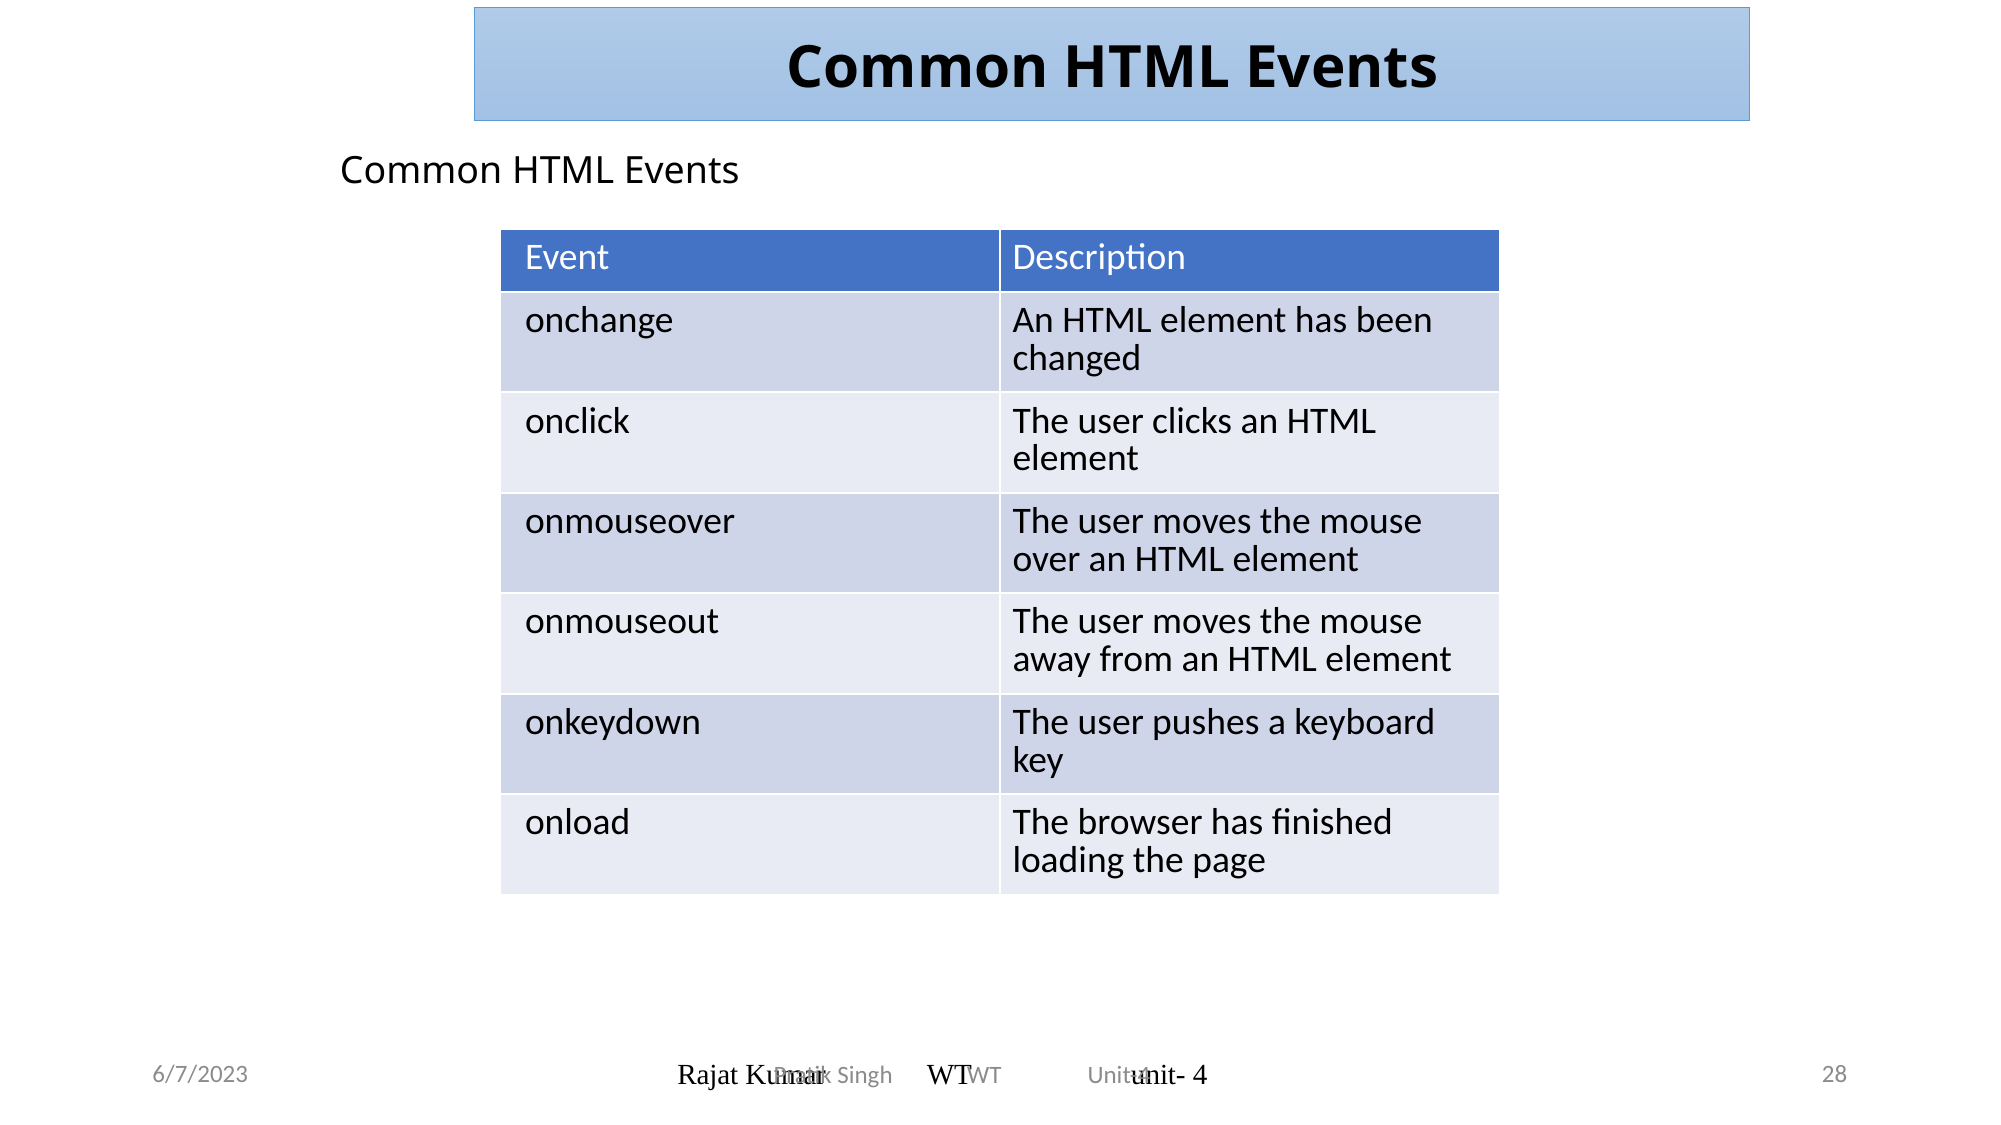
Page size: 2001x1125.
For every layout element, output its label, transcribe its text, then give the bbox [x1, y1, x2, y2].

table_cell An HTML element has been changed [1001, 293, 1499, 391]
table_cell onmouseover [501, 494, 999, 592]
table_cell onmouseout [501, 594, 999, 693]
table_cell The user pushes a keyboard key [1001, 695, 1499, 793]
table_cell onload [501, 795, 999, 894]
slide_number 28 [1412, 1042, 1863, 1103]
table_header Event [501, 230, 999, 291]
table_cell The user moves the mouse over an HTML element [1001, 494, 1499, 592]
list Common HTML Events [324, 143, 1675, 1013]
table_cell onclick [501, 393, 999, 492]
table_cell onchange [501, 293, 999, 391]
table_header Description [1001, 230, 1499, 291]
text_box Pratik Singh WT Unit-4 [549, 1043, 1375, 1104]
table_cell The user clicks an HTML element [1001, 393, 1499, 492]
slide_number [137, 1042, 588, 1103]
footer Rajat Kumar WT unit- 4 [662, 1042, 1338, 1103]
table_cell onkeydown [501, 695, 999, 793]
table_cell The user moves the mouse away from an HTML element [1001, 594, 1499, 693]
text_box Common HTML Events [474, 7, 1750, 121]
table_cell The browser has finished loading the page [1001, 795, 1499, 894]
